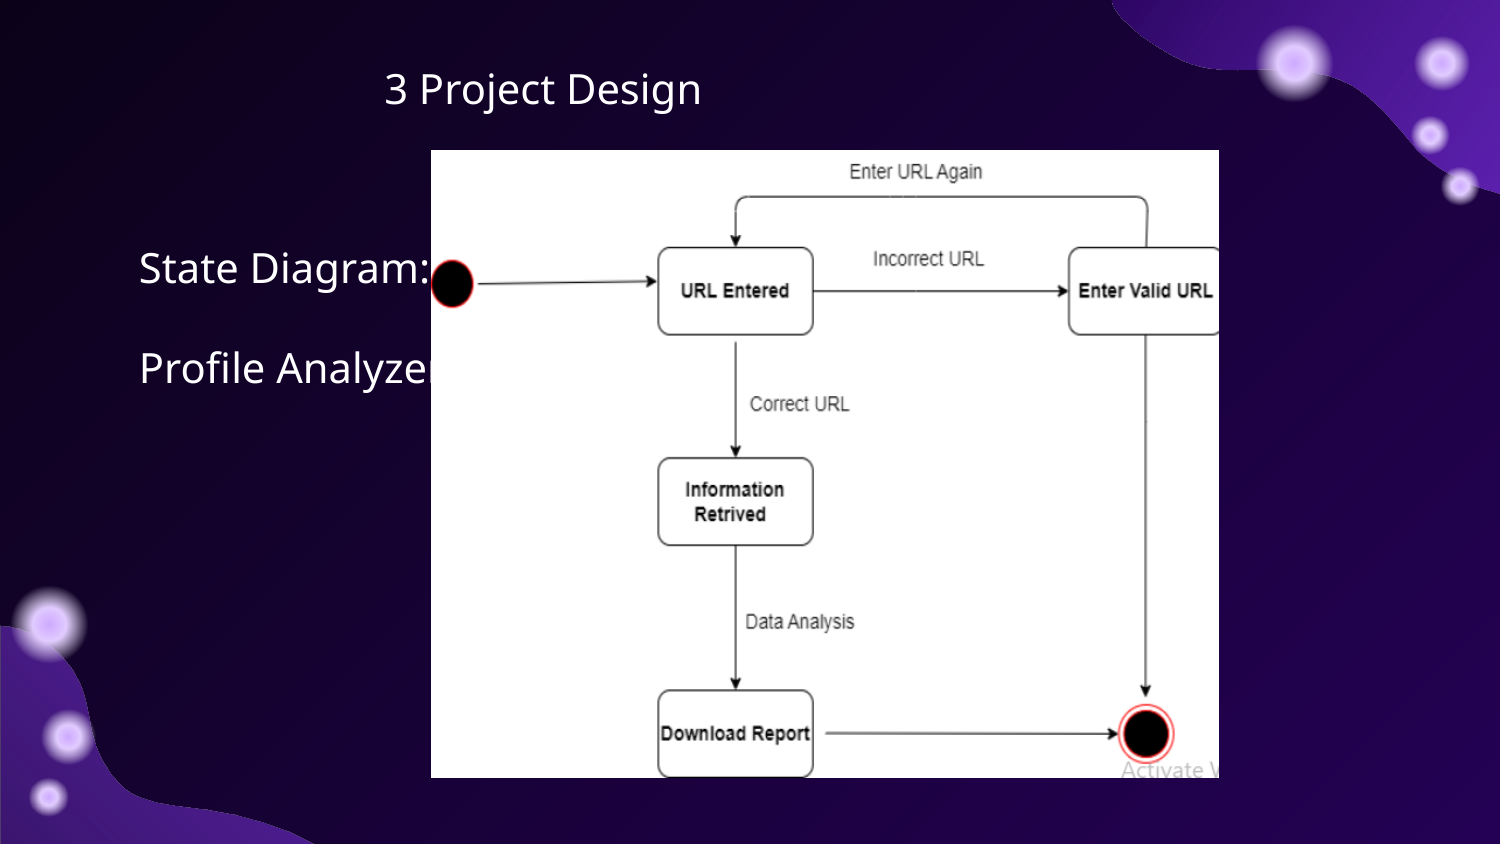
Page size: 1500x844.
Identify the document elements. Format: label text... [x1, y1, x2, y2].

subtitle State Diagram: Profile Analyzer [123, 138, 517, 407]
picture [430, 149, 1219, 778]
text_box 3 Project Design [76, 55, 1010, 121]
